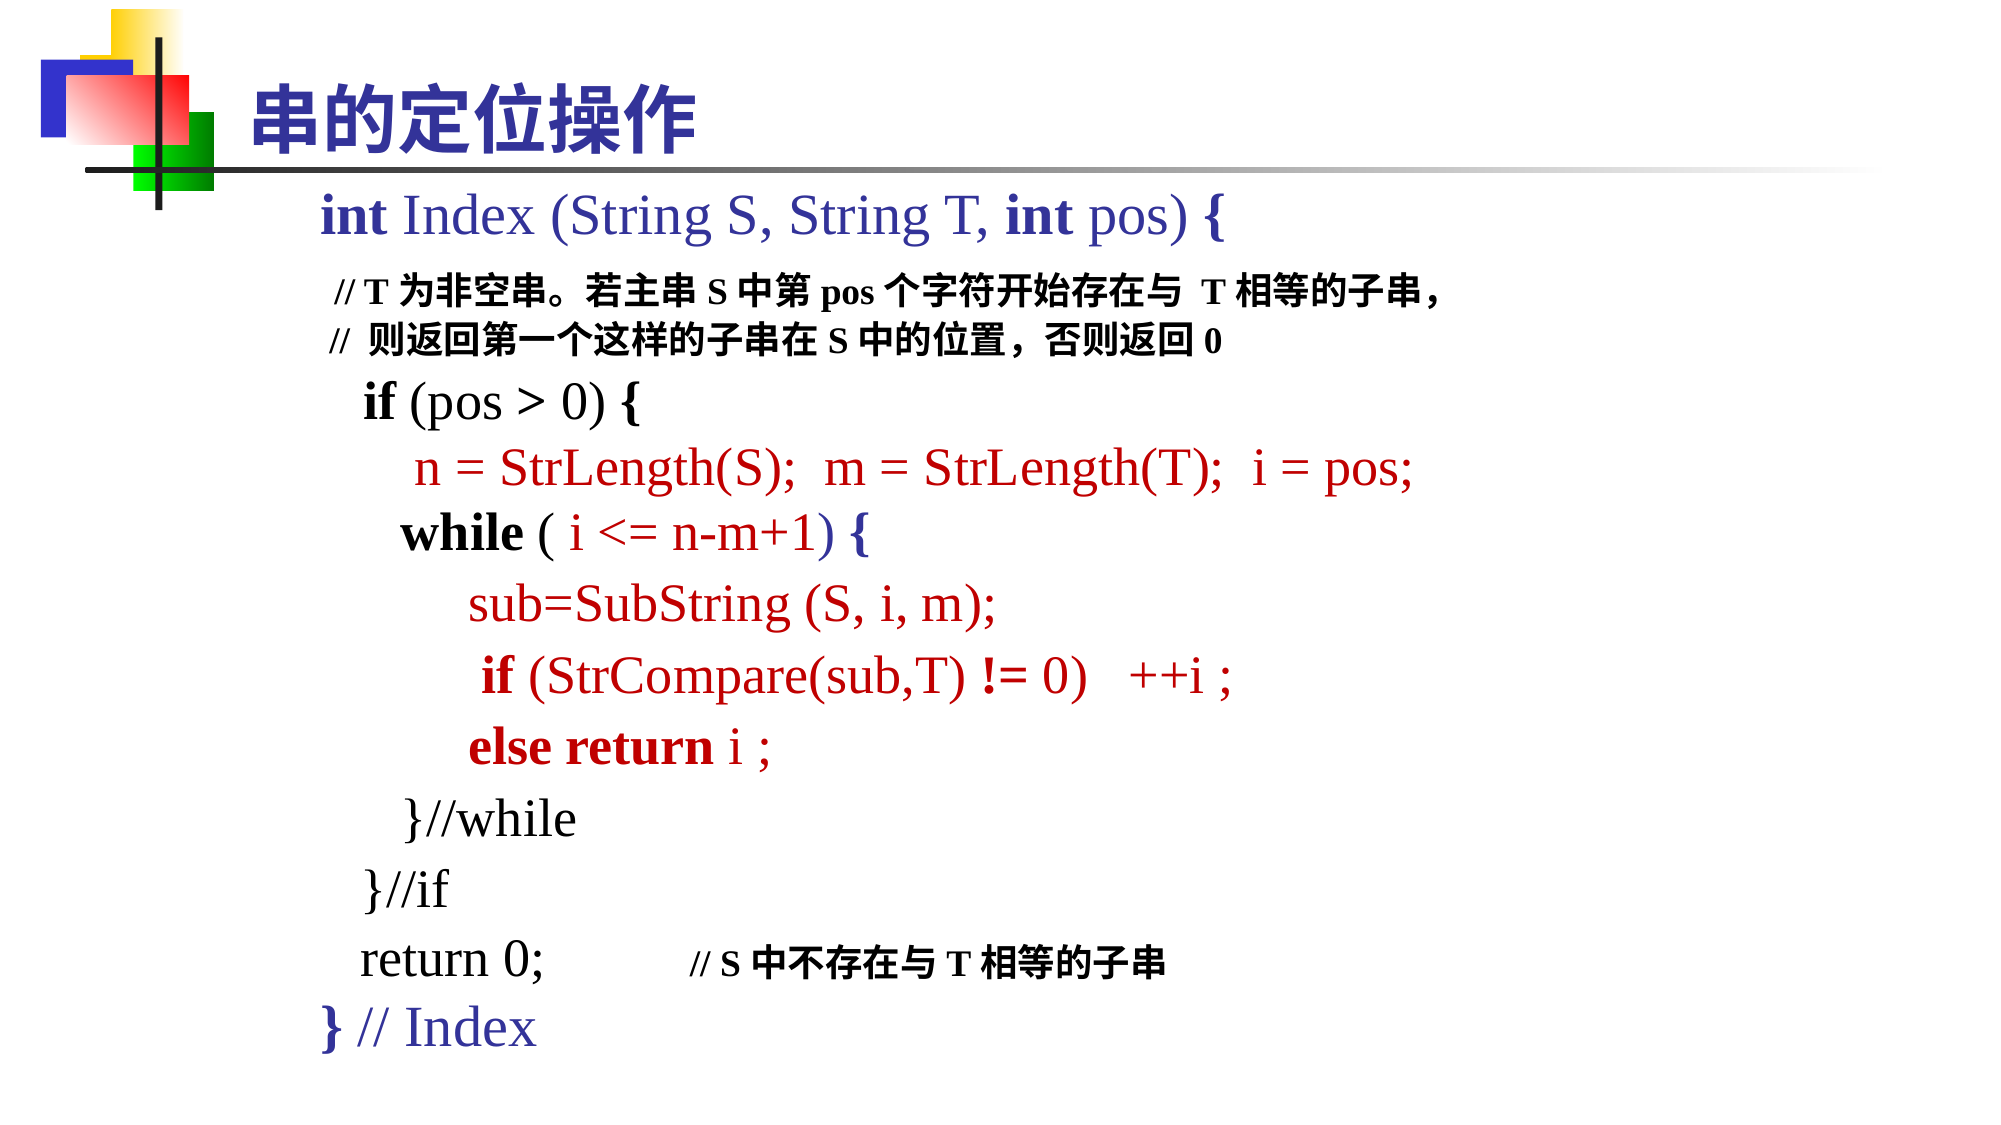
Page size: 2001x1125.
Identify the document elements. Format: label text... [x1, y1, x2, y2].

text_box int Index (String S, String T, int pos) { // T为非空串。若主串S中第pos个字符开始存在与 T相等的子串， // 则返回第一个这样的子串在S中的位置，否则返回0 if (pos > 0) { n = StrLength(S); m = StrLength(T); i = pos; while ( i <= n-m+1) { sub=SubString (S, i, m); if (StrCompare(sub,T) != 0) ++i ; else return i ; }//while }//if return 0; // S中不存在与T相等的子串 } // Index [305, 169, 1475, 1066]
text_box 串的定位操作 [232, 65, 1478, 169]
